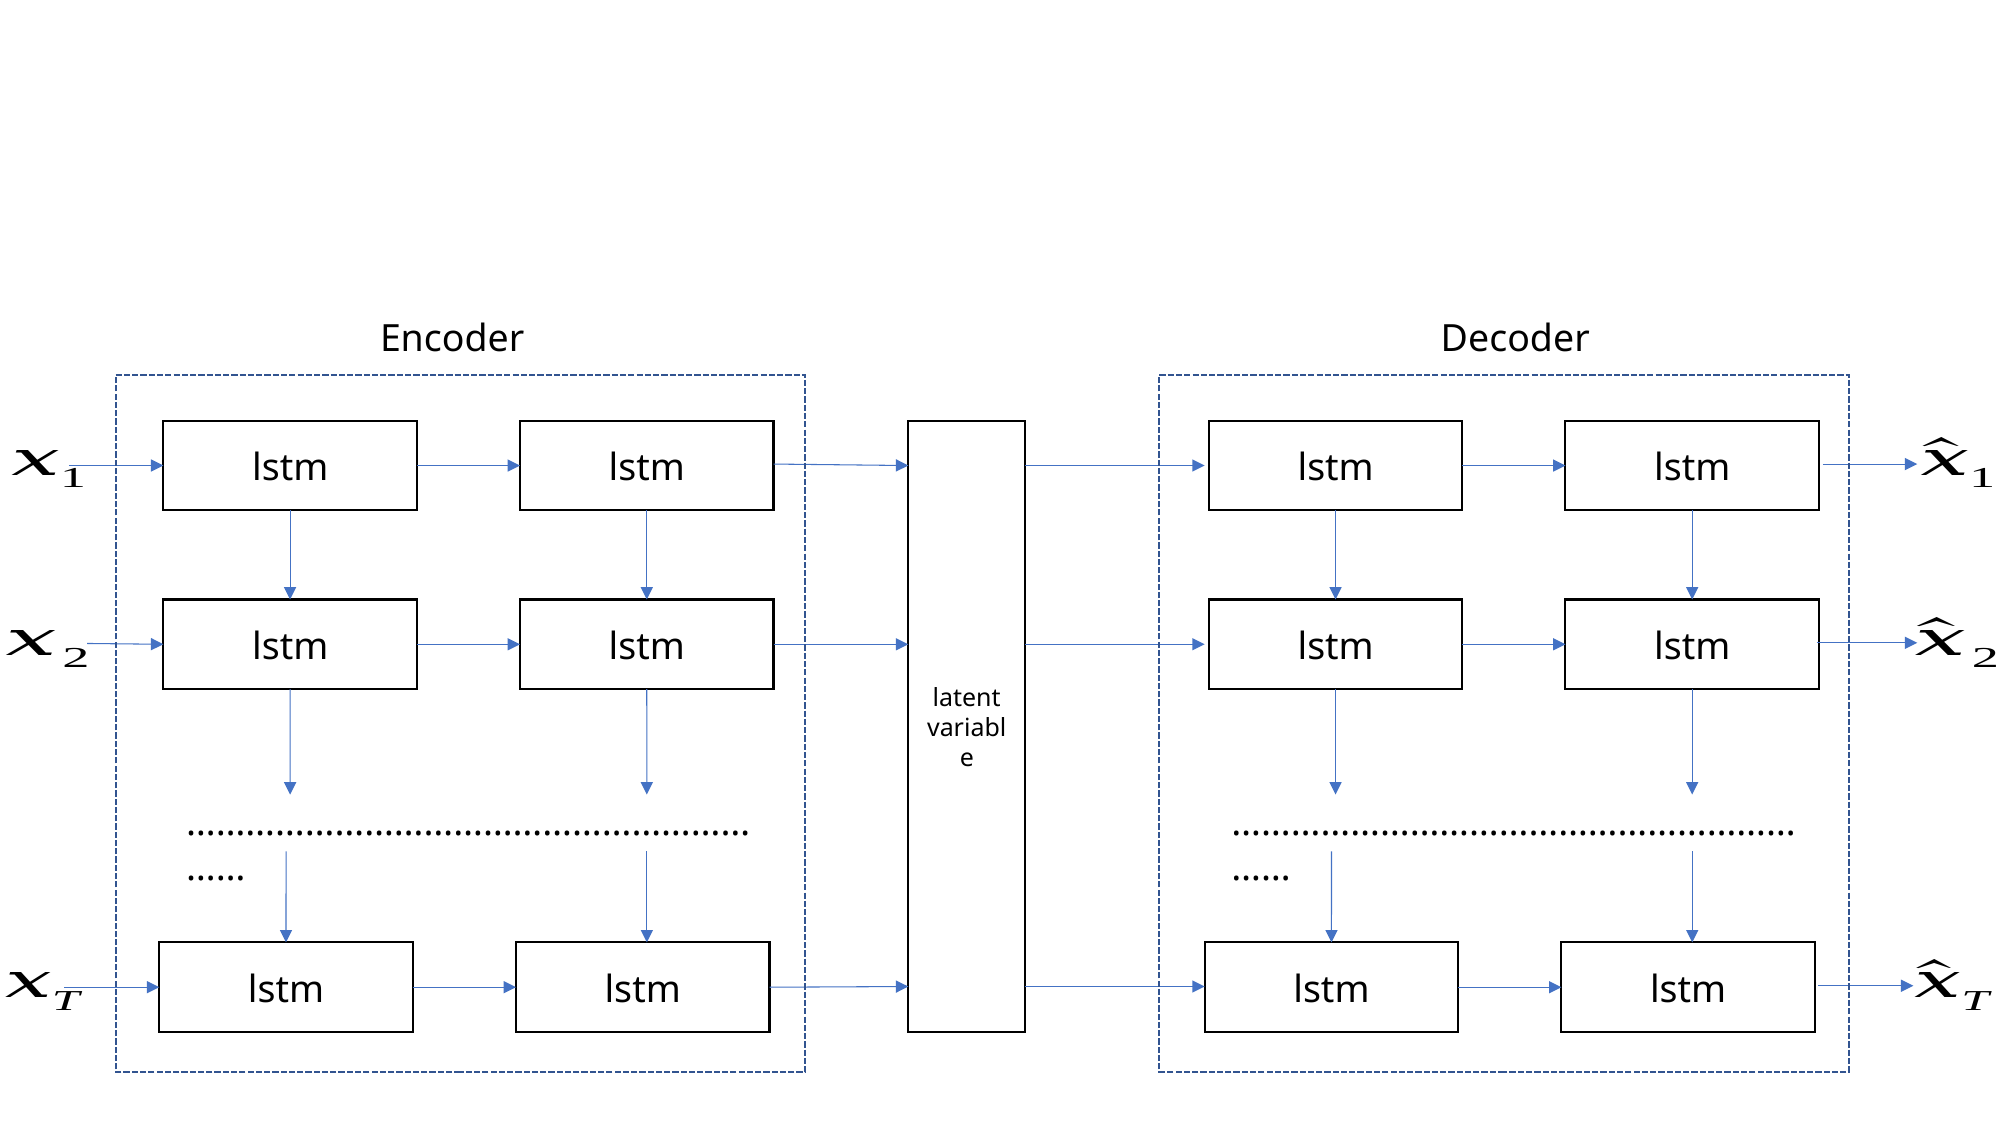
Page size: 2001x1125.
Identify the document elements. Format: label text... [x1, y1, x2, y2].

text_box latent variable [907, 420, 1026, 1033]
text_box Decoder [1425, 306, 1689, 367]
text_box [1158, 374, 1850, 1073]
text_box Encoder [365, 306, 628, 367]
text_box [115, 374, 806, 1073]
